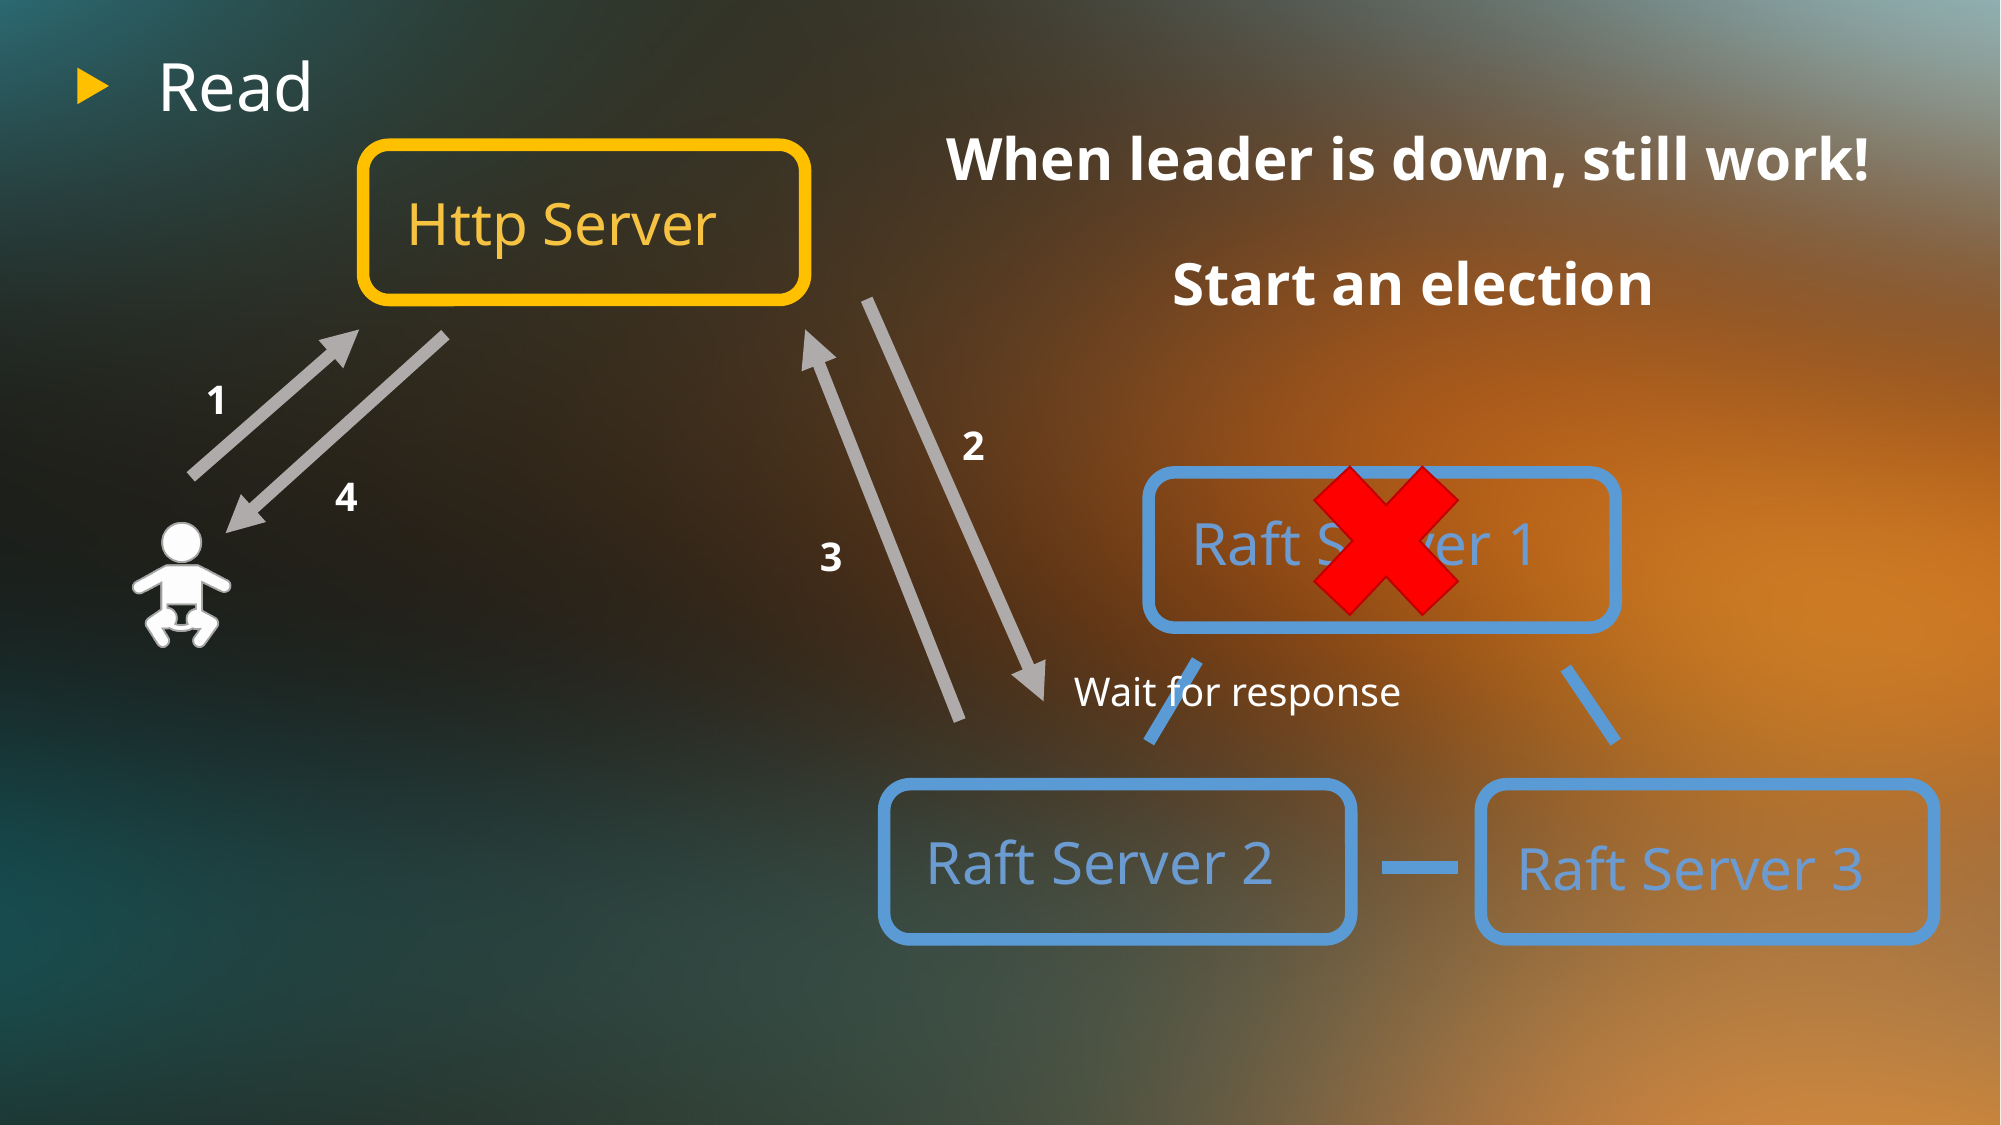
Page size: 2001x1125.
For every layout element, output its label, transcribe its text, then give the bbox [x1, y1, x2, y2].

text_box [363, 144, 806, 300]
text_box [77, 37, 340, 134]
text_box [884, 784, 1352, 940]
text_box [1148, 660, 1198, 743]
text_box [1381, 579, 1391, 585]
text_box Raft Server 3 [1501, 824, 1977, 910]
text_box [1312, 465, 1460, 617]
text_box Raft Server 1 [1422, 499, 1652, 585]
text_box Raft Server 1 [1176, 499, 1350, 585]
text_box Start an election [1157, 239, 2000, 325]
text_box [225, 334, 446, 534]
text_box [1480, 784, 1935, 940]
text_box Http Server [392, 179, 806, 265]
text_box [1565, 668, 1616, 743]
text_box Wait for response [1059, 659, 1458, 722]
text_box [1148, 472, 1616, 628]
text_box Raft Server 2 [911, 818, 1387, 904]
picture [0, 0, 2001, 1125]
text_box When leader is down, still work! [931, 114, 1977, 200]
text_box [805, 329, 960, 721]
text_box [866, 299, 1044, 702]
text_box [190, 329, 360, 477]
